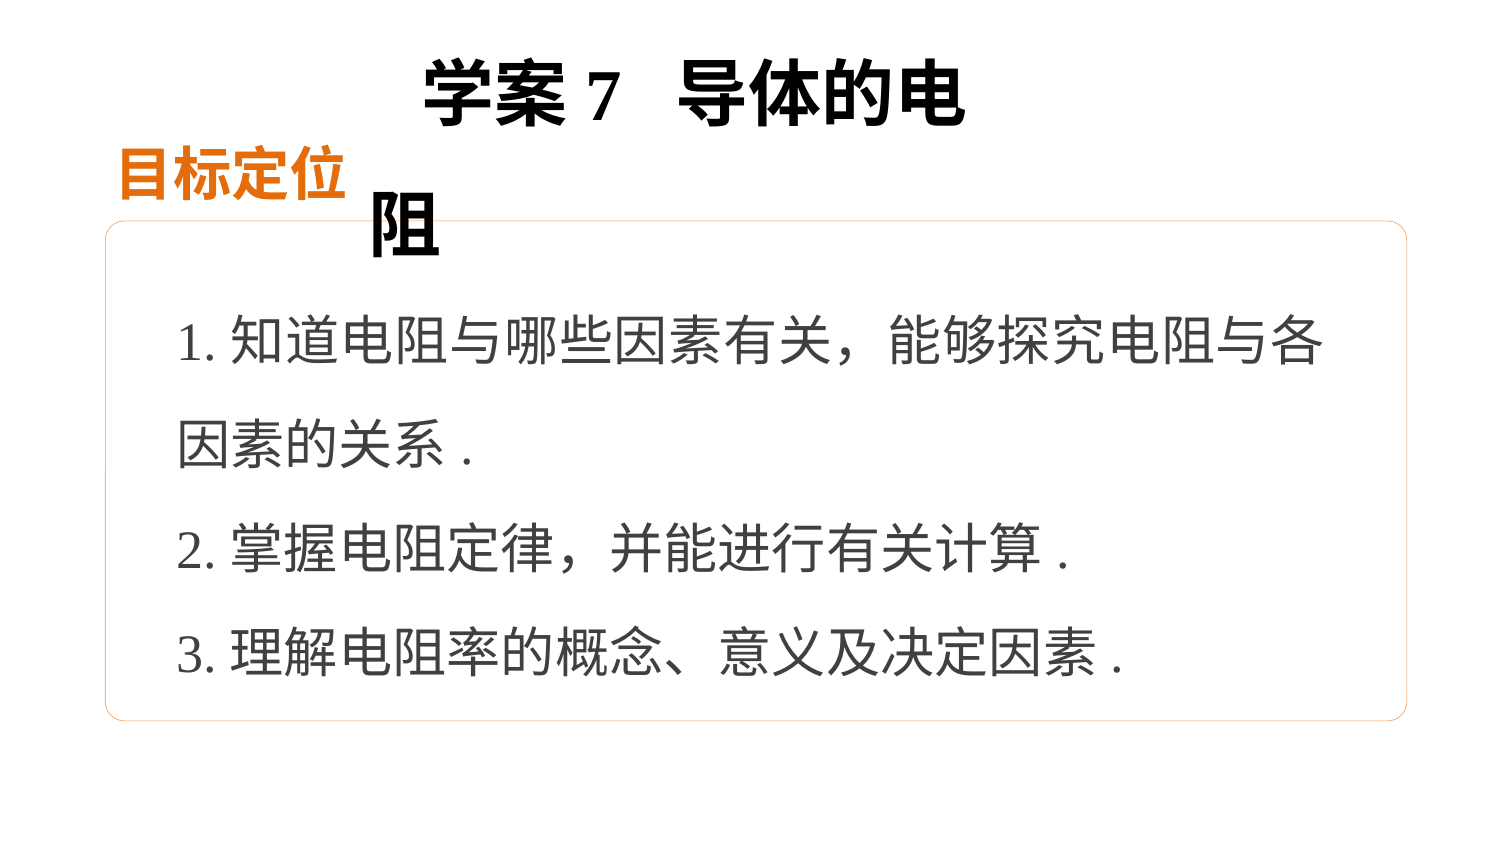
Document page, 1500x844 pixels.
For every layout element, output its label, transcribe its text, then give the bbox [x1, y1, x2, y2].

text_box [103, 218, 1409, 723]
text_box [35, 31, 353, 691]
text_box 学案7 导体的电阻 [353, 0, 1053, 274]
text_box 1.知道电阻与哪些因素有关，能够探究电阻与各因素的关系. 2.掌握电阻定律，并能进行有关计算. 3.理解电阻率的概念、意义及决定因素. [161, 259, 1341, 691]
text_box 目标定位 [100, 130, 353, 215]
text_box [1053, 31, 1483, 691]
